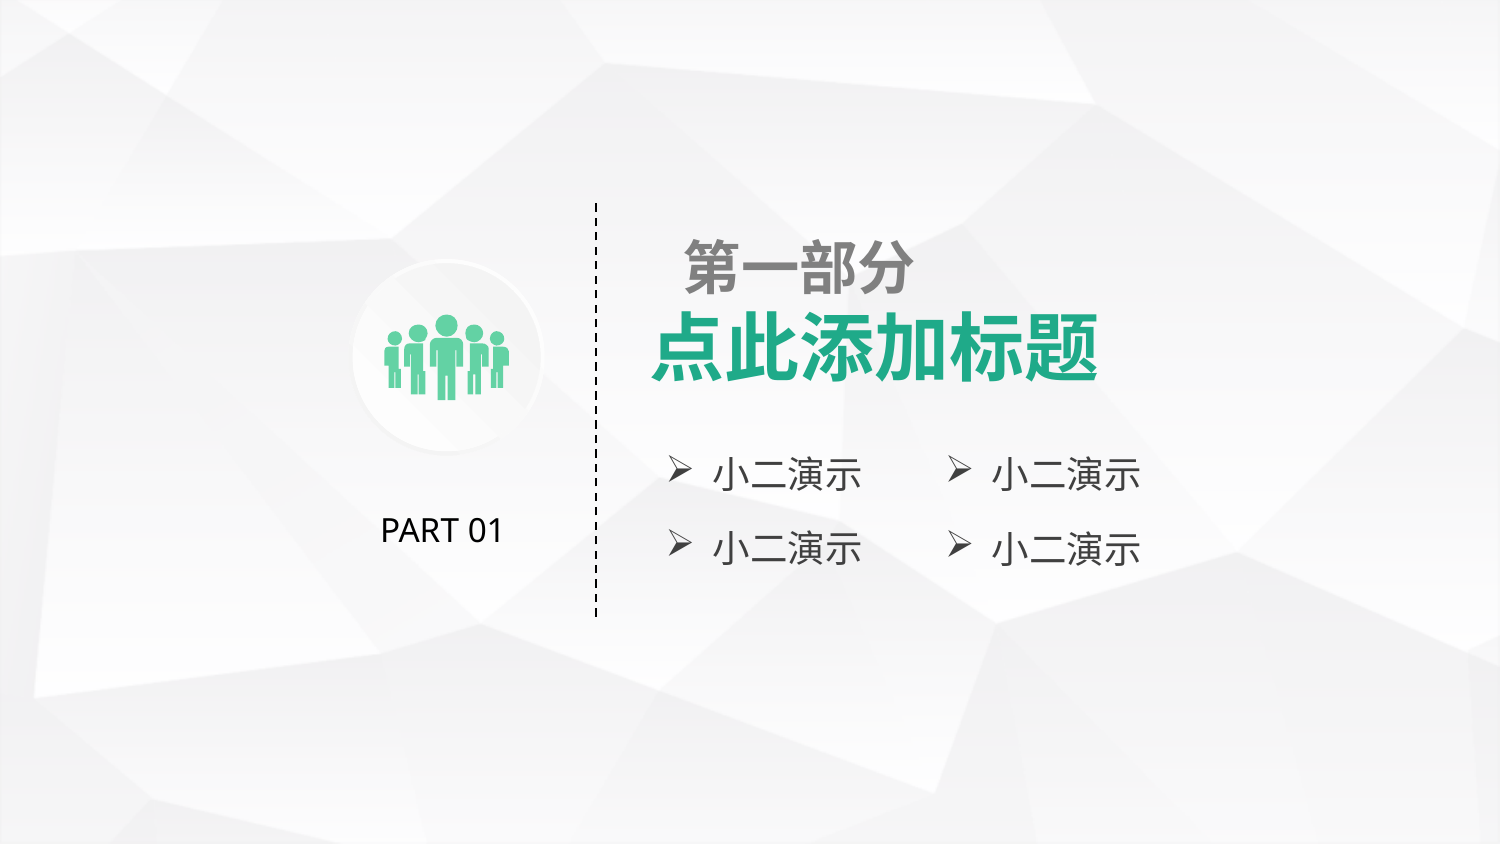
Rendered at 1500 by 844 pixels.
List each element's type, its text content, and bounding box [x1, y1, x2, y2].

text_box PART 01 [380, 508, 529, 549]
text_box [348, 259, 545, 456]
text_box 小二演示 [665, 450, 996, 496]
text_box 第一部分 点此添加标题 [634, 223, 1114, 399]
text_box 小二演示 [945, 525, 1275, 571]
text_box 小二演示 [945, 451, 1275, 497]
picture [0, 0, 1500, 844]
text_box 小二演示 [665, 525, 945, 571]
